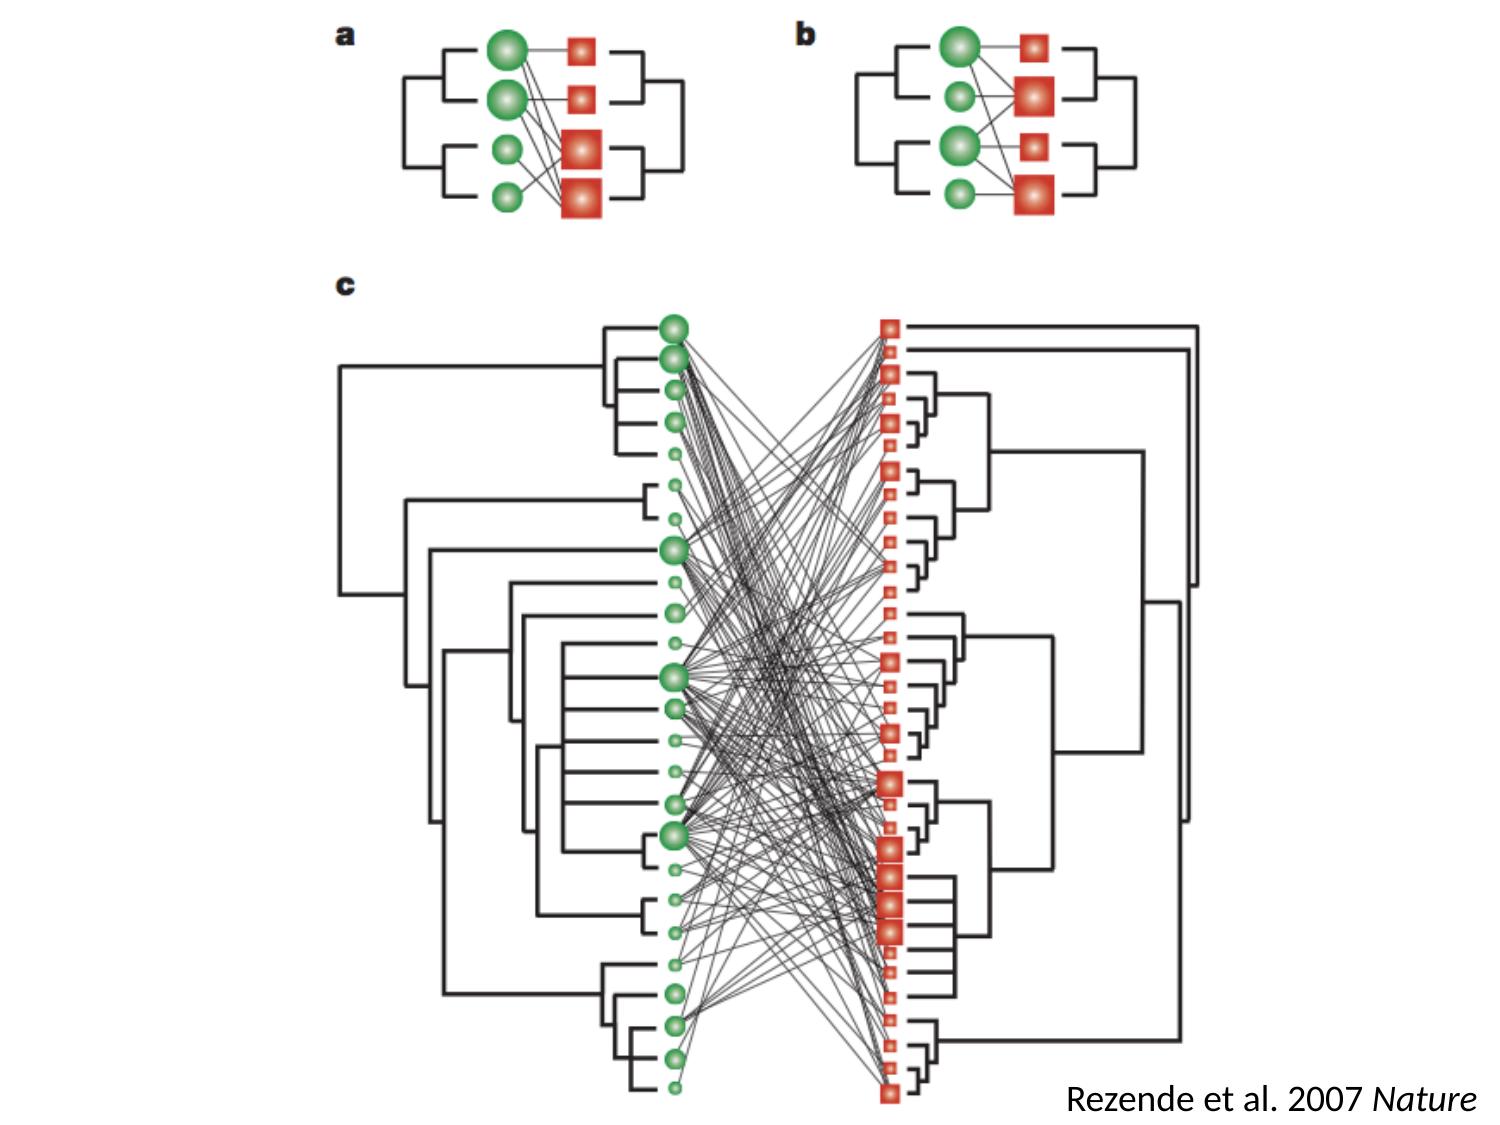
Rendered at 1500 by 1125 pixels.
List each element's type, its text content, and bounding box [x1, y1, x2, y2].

picture [239, 0, 1260, 1125]
text_box Rezende et al. 2007 Nature [1264, 1066, 1493, 1125]
